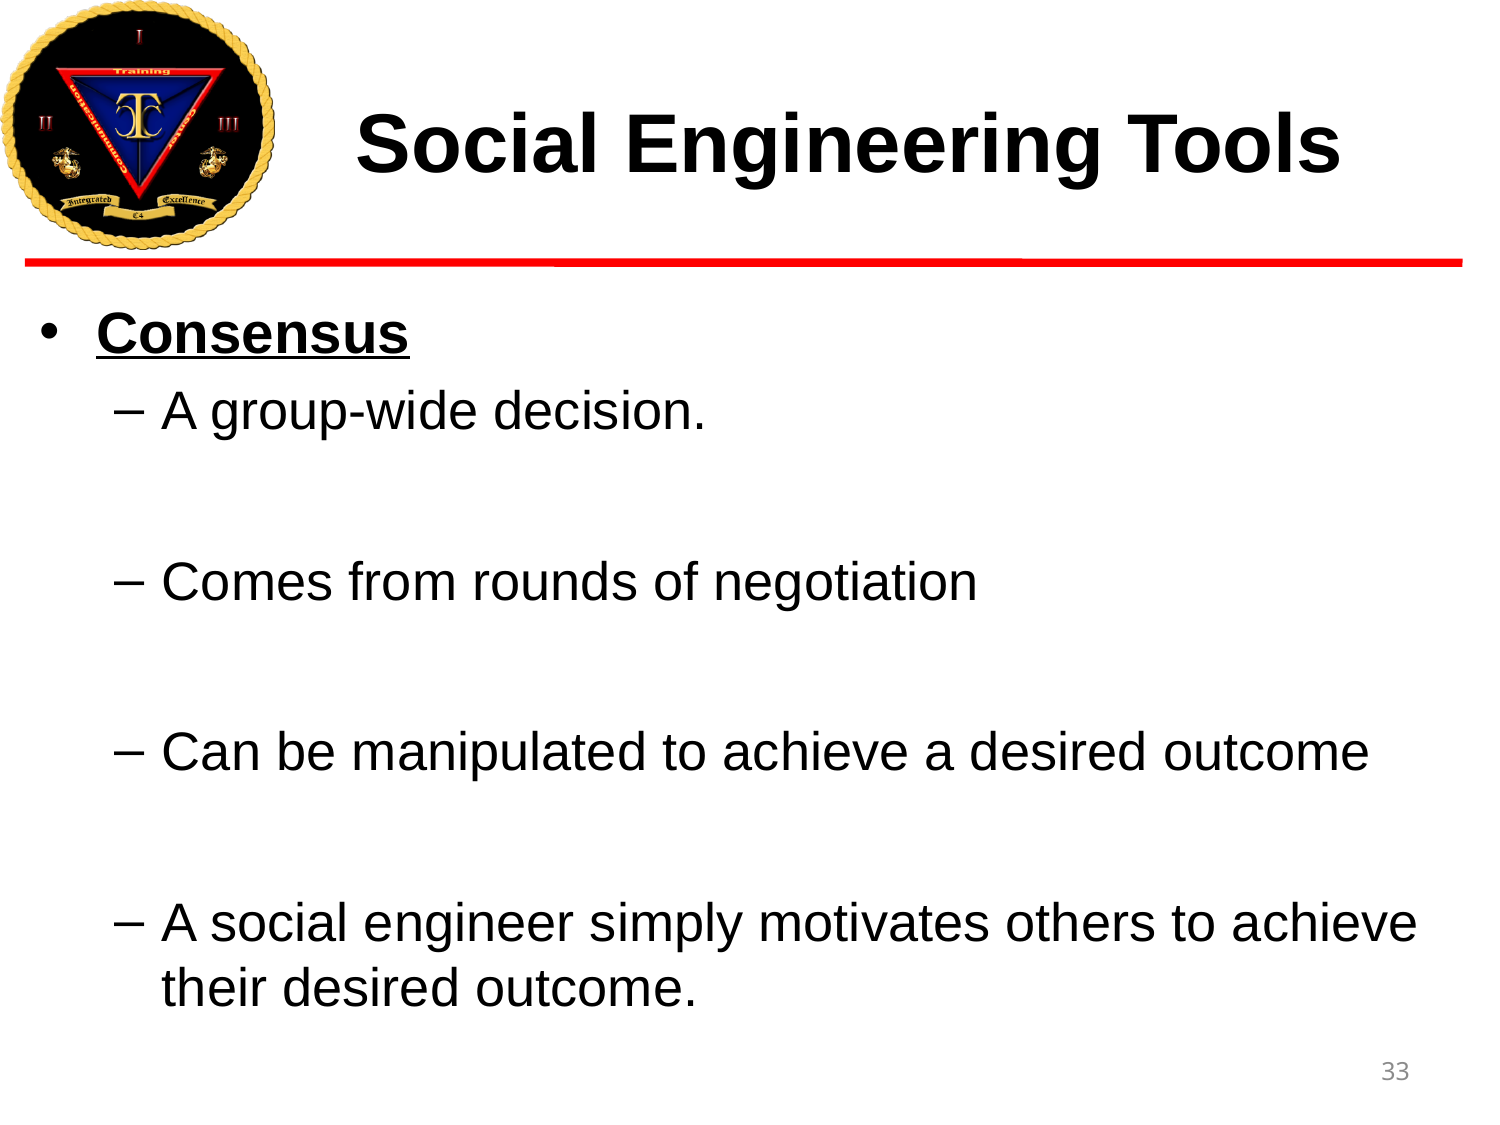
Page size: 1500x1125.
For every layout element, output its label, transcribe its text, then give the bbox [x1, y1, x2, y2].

list Consensus A group-wide decision. Comes from rounds of negotiation Can be manipulated to achieve a desired outcome A social engineer simply motivates others to achieve their desired outcome. [24, 287, 1463, 1081]
slide_number 33 [1074, 1042, 1425, 1103]
picture [0, 0, 275, 250]
title Social Engineering Tools [237, 44, 1463, 233]
